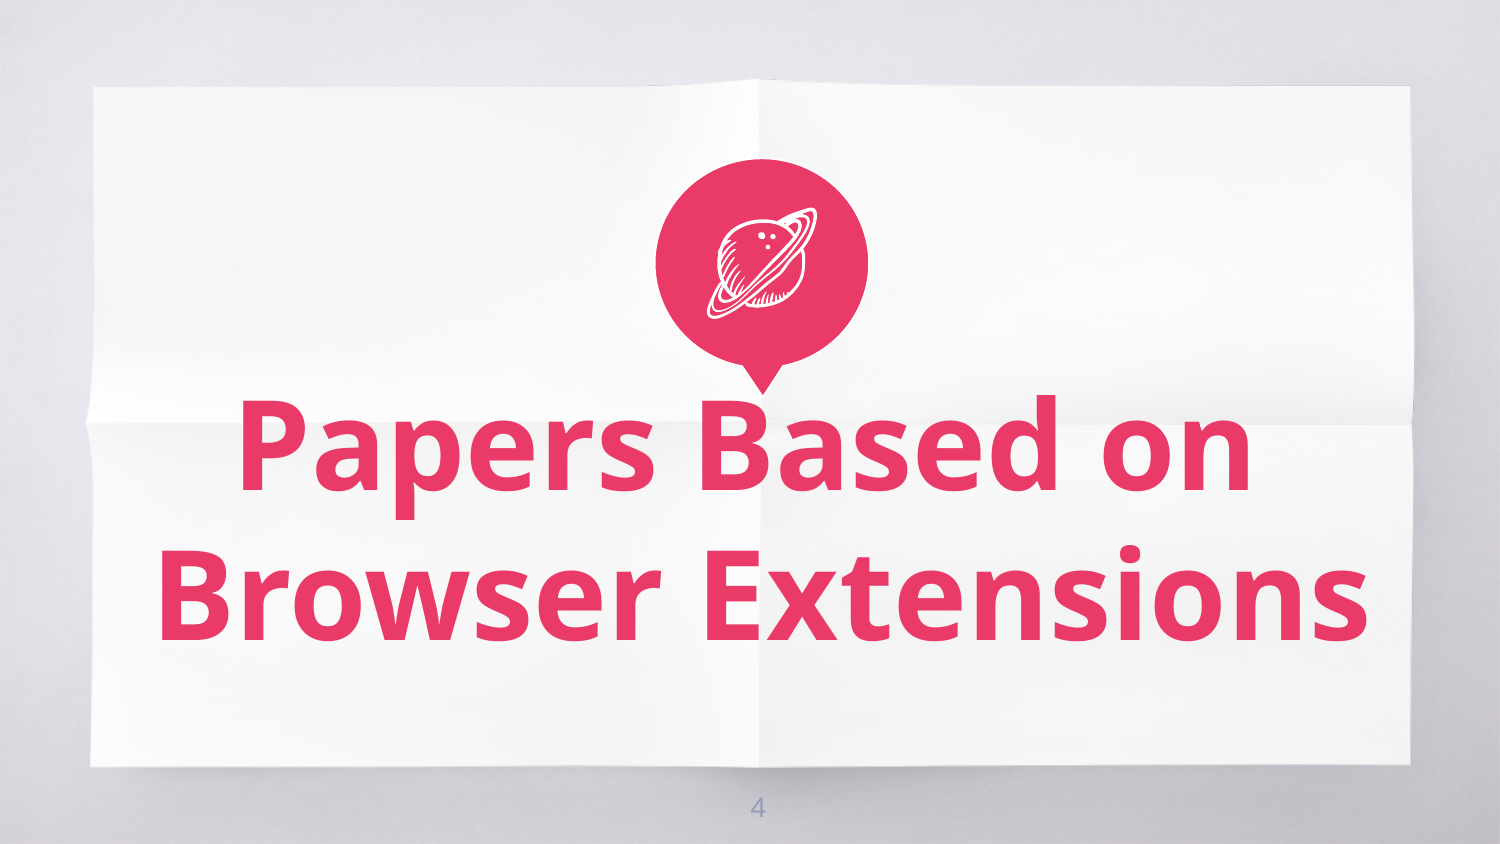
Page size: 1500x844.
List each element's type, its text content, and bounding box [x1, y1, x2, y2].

text_box [706, 207, 817, 319]
title Papers Based on Browser Extensions [124, 490, 1400, 681]
slide_number ‹#› [713, 775, 804, 825]
picture [0, 0, 1500, 844]
text_box [654, 158, 869, 397]
